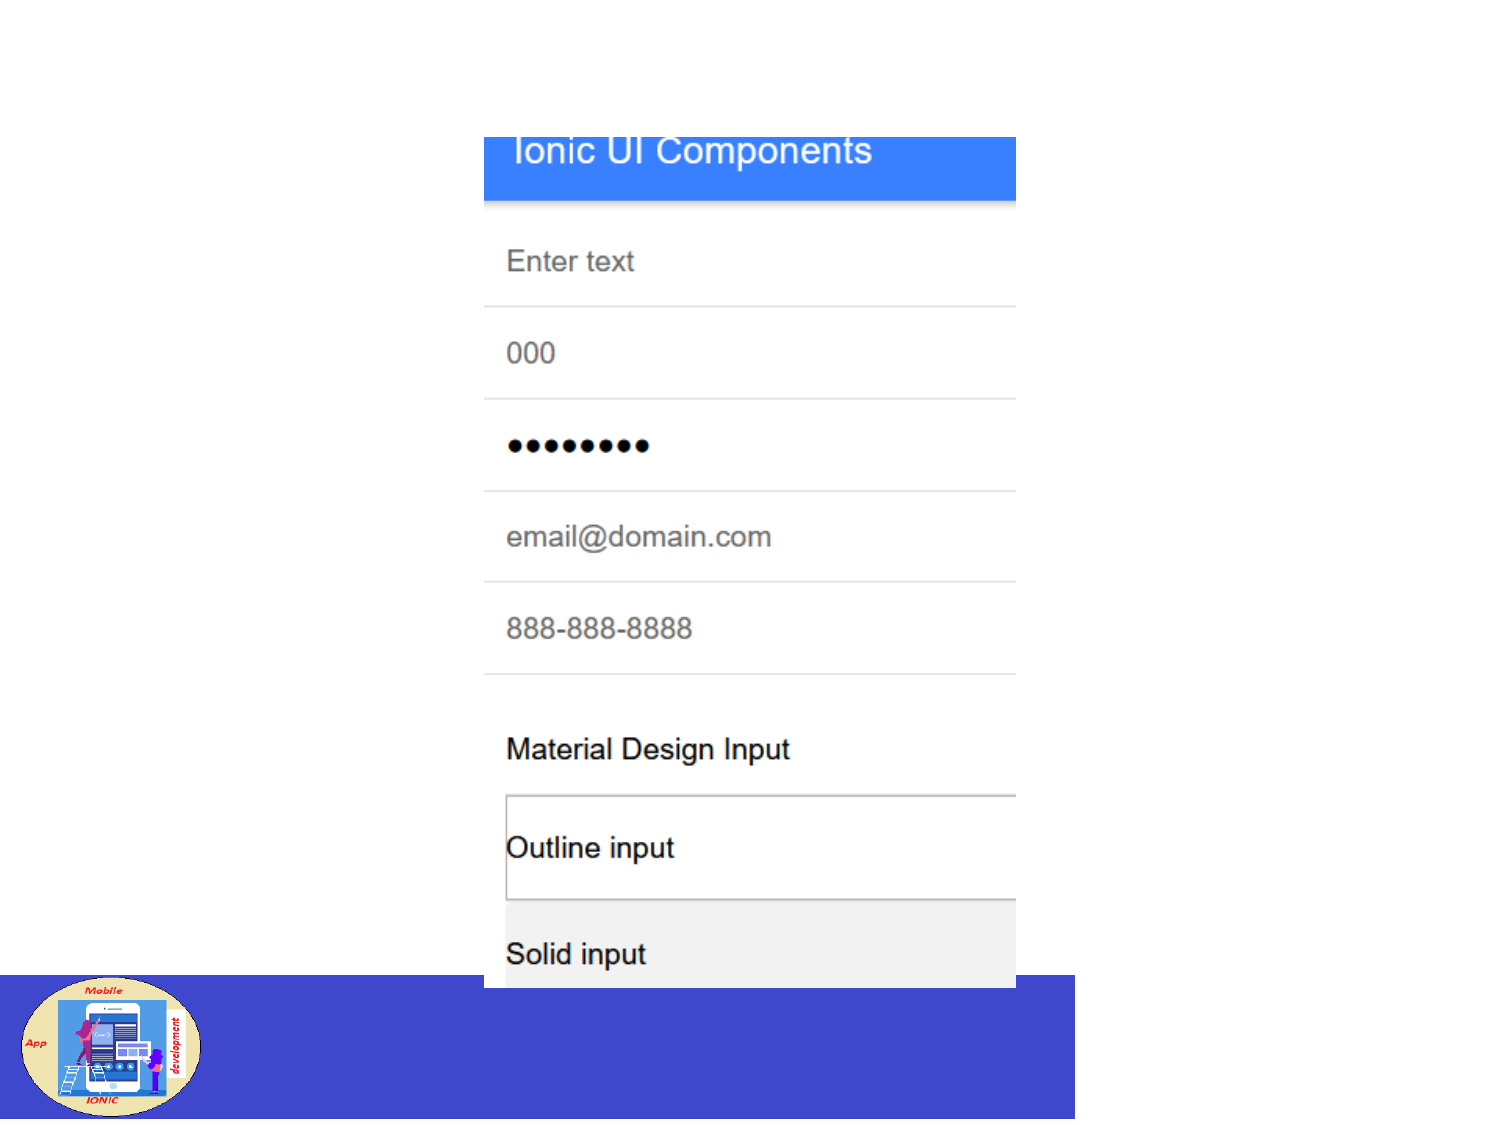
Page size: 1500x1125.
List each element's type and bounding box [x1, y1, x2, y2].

picture [0, 137, 1075, 1119]
